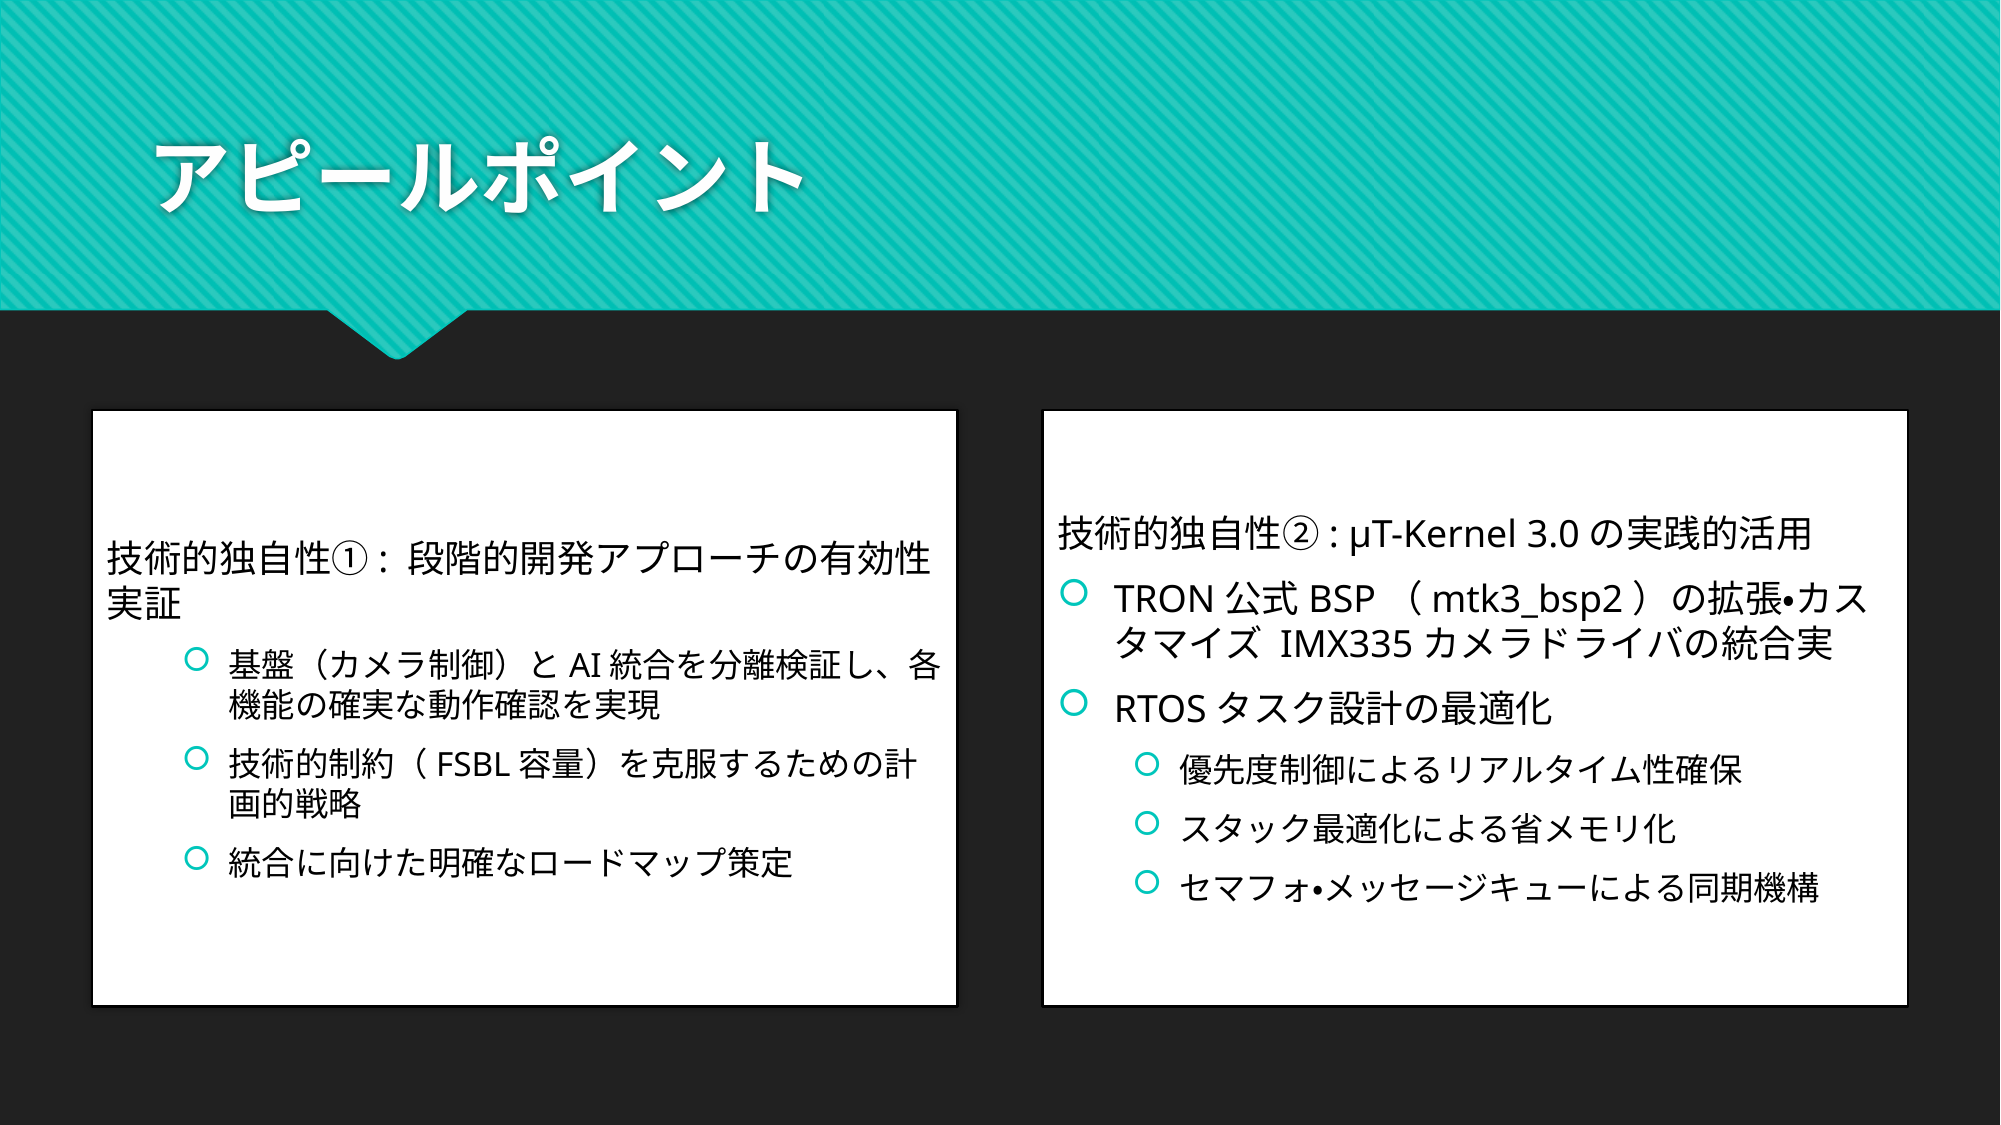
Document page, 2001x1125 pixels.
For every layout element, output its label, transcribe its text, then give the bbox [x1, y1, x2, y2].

title アピールポイント [132, 73, 1868, 233]
text_box 技術的独自性②: μT-Kernel 3.0の実践的活用 TRON公式BSP（mtk3_bsp2）の拡張・カスタマイズ IMX335カメラドライバの統合実 RTOSタスク設計の最適化 優先度制御によるリアルタイム性確保 スタック最適化による省メモリ化 セマフォ・メッセージキューによる同期機構 [1041, 409, 1909, 1008]
list 技術的独自性①: 段階的開発アプローチの有効性実証 基盤（カメラ制御）とAI統合を分離検証し、各機能の確実な動作確認を実現 技術的制約（FSBL容量）を克服するための計画的戦略 統合に向けた明確なロードマップ策定 [91, 409, 959, 1008]
